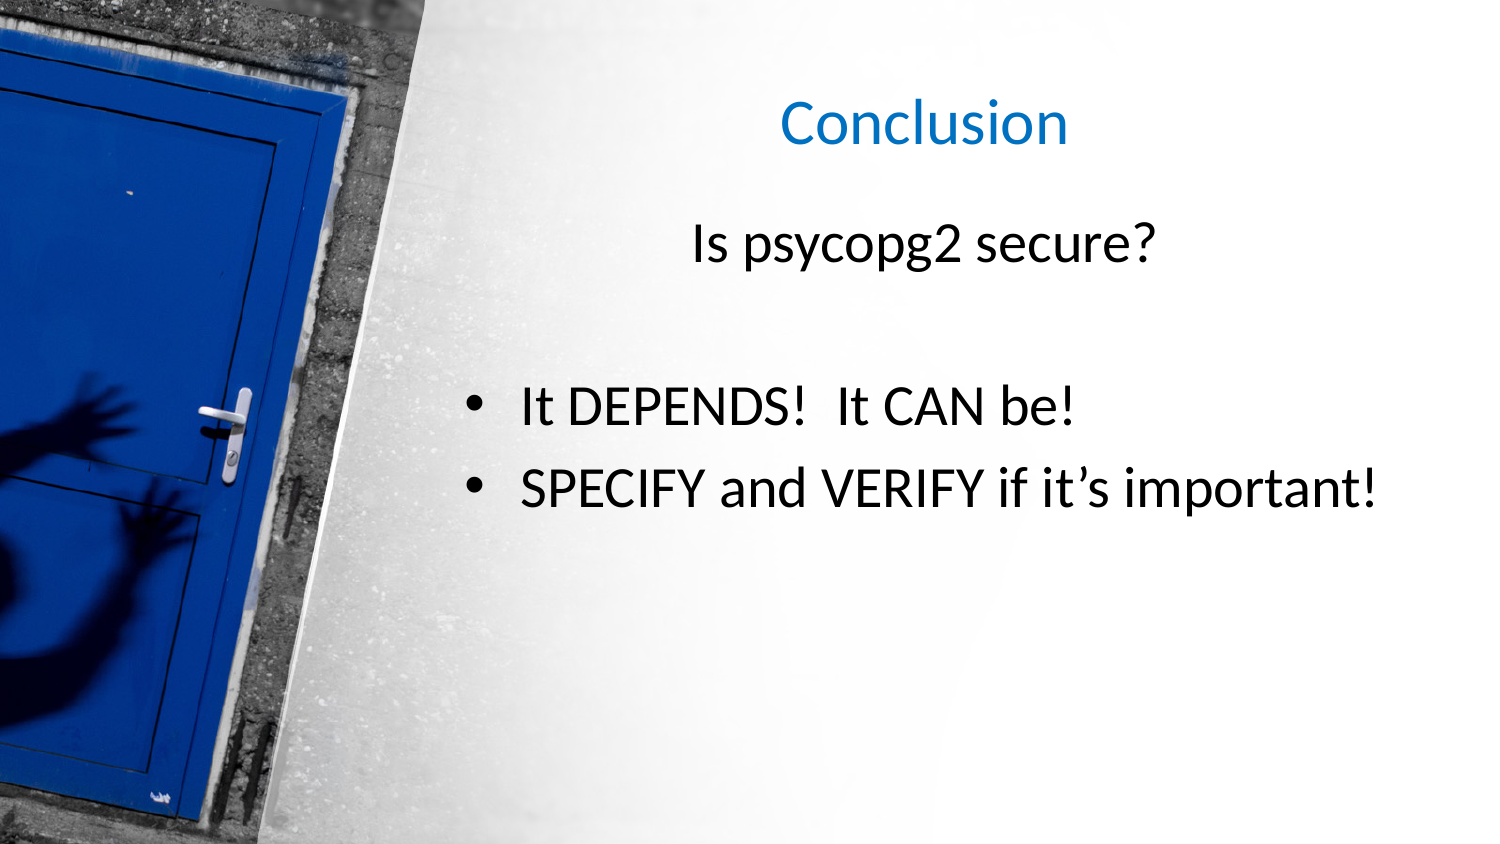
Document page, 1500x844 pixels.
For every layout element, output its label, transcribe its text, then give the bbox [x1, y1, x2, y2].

picture [0, 0, 1500, 844]
title Conclusion [449, 71, 1402, 166]
list Is psycopg2 secure? It DEPENDS! It CAN be! SPECIFY and VERIFY if it’s important! [449, 196, 1402, 773]
